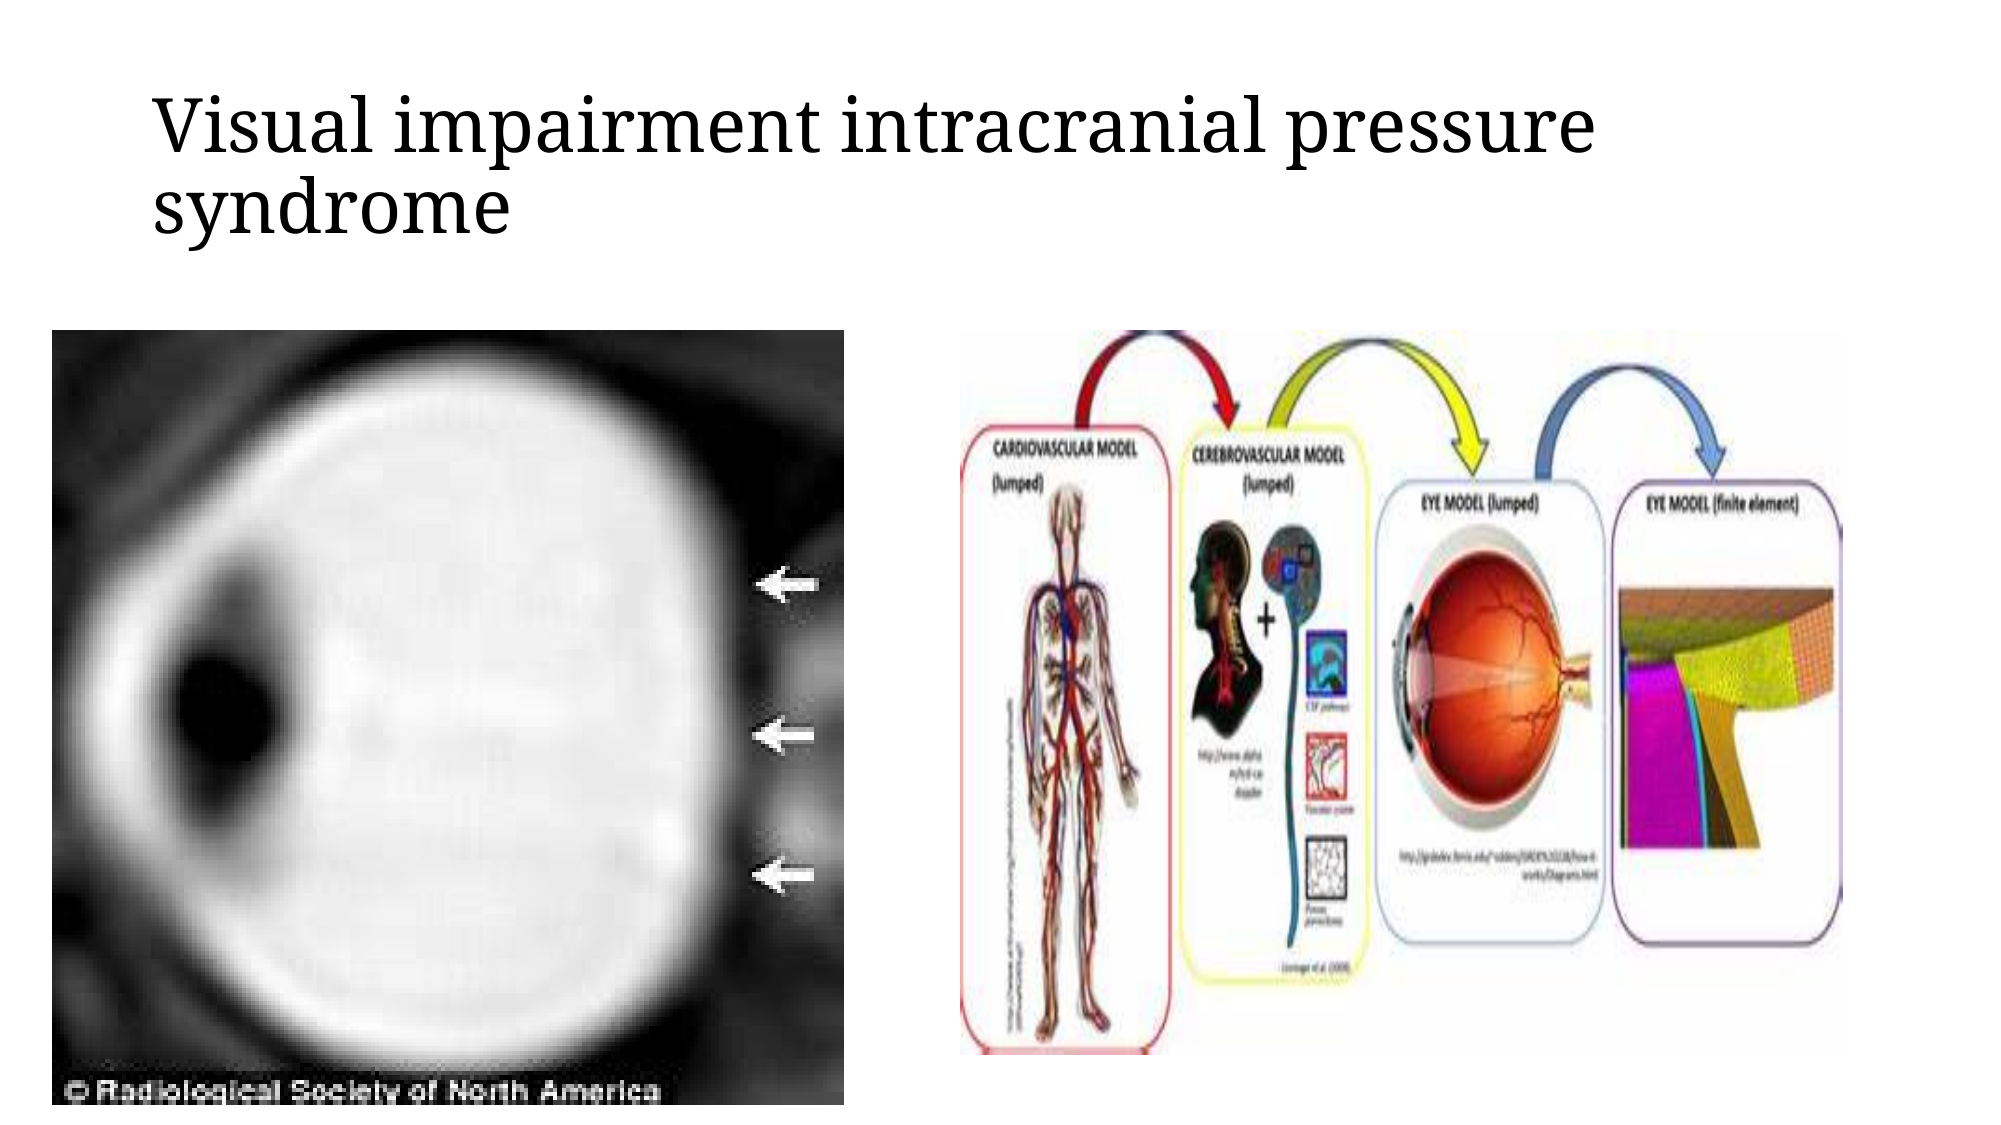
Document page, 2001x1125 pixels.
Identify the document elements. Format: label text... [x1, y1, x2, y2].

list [52, 330, 844, 1105]
title Visual impairment intracranial pressure syndrome [137, 59, 1863, 278]
picture [960, 330, 1843, 1055]
